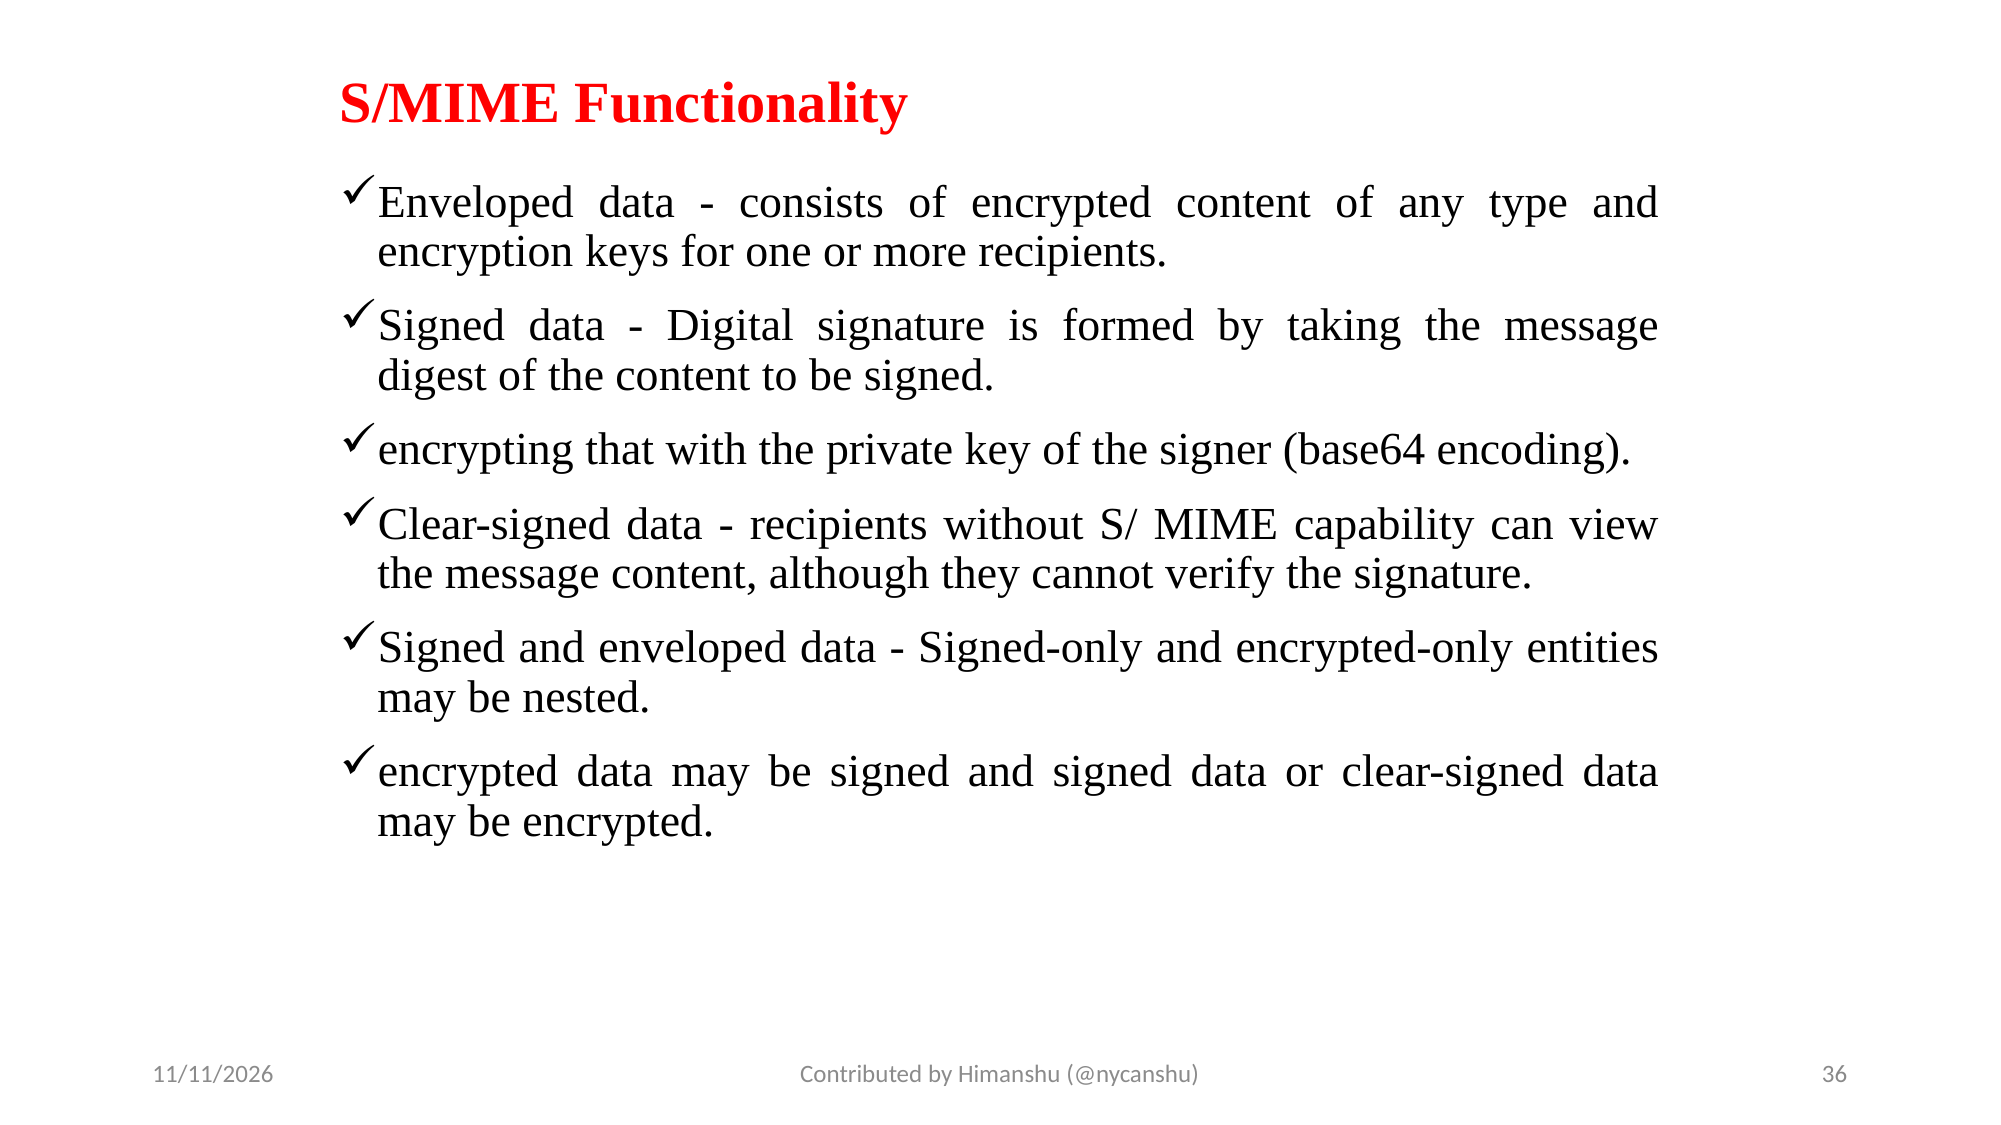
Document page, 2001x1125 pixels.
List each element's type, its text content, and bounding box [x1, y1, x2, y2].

list Enveloped data - consists of encrypted content of any type and encryption keys for one or more recipients. Signed data - Digital signature is formed by taking the message digest of the content to be signed. encrypting that with the private key of the signer (base64 encoding). Clear-signed data - recipients without S/ MIME capability can view the message content, although they cannot verify the signature. Signed and enveloped data - Signed-only and encrypted-only entities may be nested. encrypted data may be signed and signed data or clear-signed data may be encrypted. [324, 170, 1675, 1013]
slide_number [137, 1042, 588, 1103]
title S/MIME Functionality [324, 45, 1675, 163]
footer Contributed by Himanshu (@nycanshu) [662, 1042, 1338, 1103]
slide_number 36 [1412, 1042, 1863, 1103]
